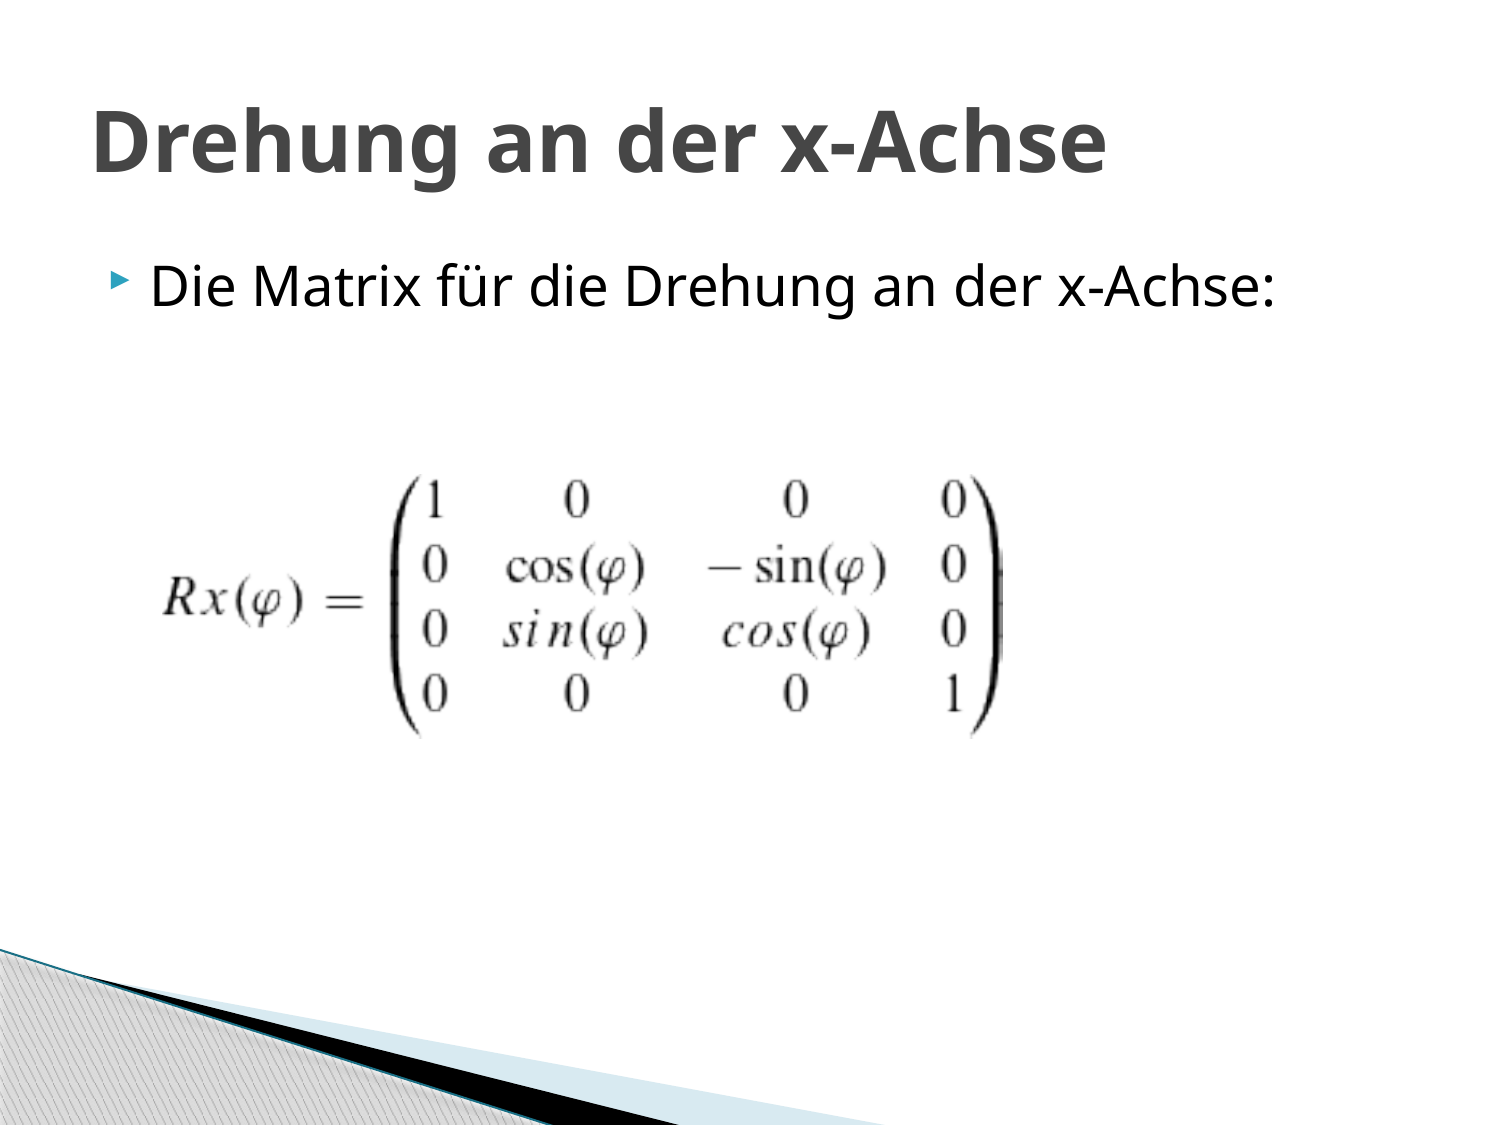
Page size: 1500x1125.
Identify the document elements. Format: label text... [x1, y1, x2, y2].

picture [162, 474, 1004, 740]
list Die Matrix für die Drehung an der x-Achse: [75, 243, 1425, 986]
title Drehung an der x-Achse [75, 45, 1425, 233]
